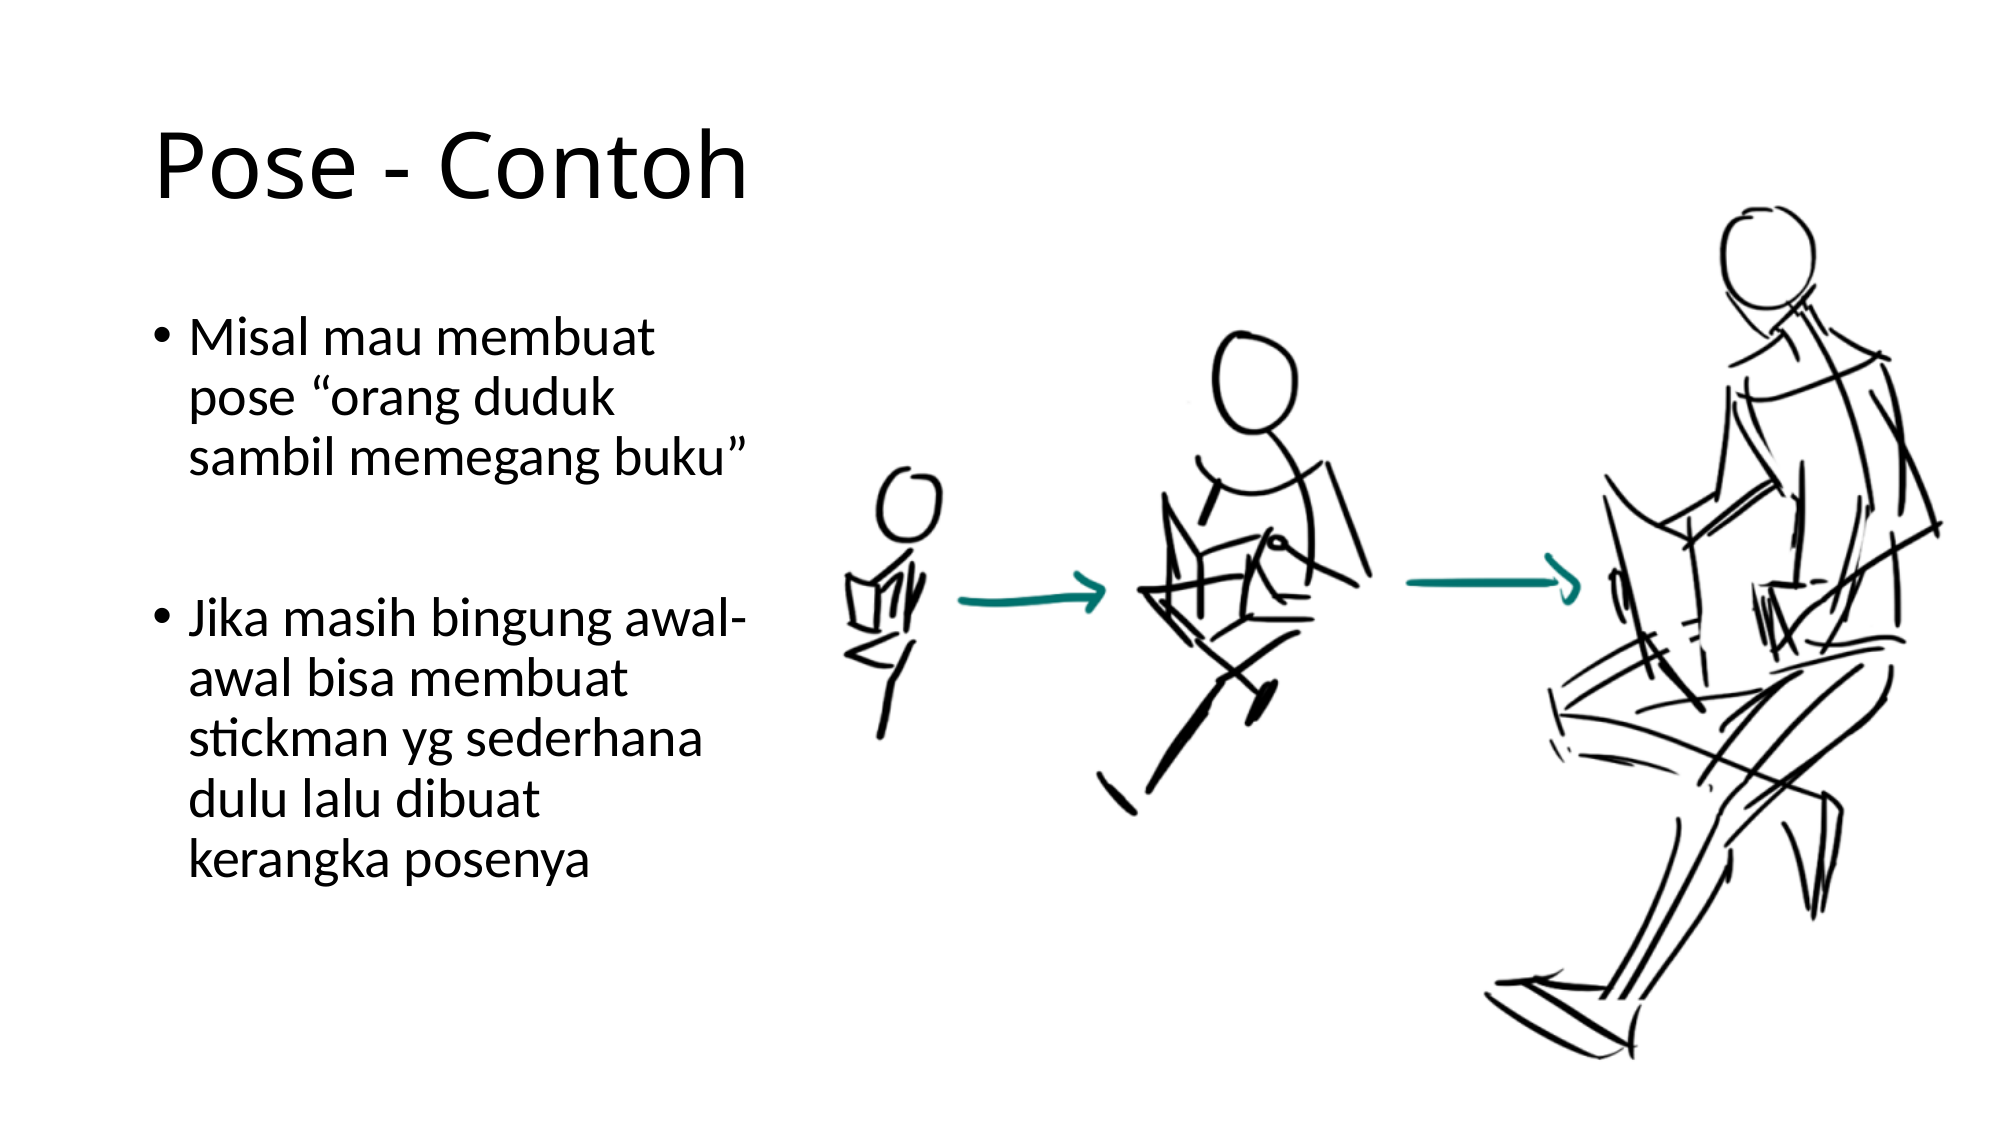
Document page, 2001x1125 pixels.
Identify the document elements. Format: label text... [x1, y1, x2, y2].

list Misal mau membuat pose “orang duduk sambil memegang buku” Jika masih bingung awal-awal bisa membuat stickman yg sederhana dulu lalu dibuat kerangka posenya [137, 299, 770, 1014]
title Pose - Contoh [137, 59, 1863, 278]
picture [770, 200, 1981, 1071]
